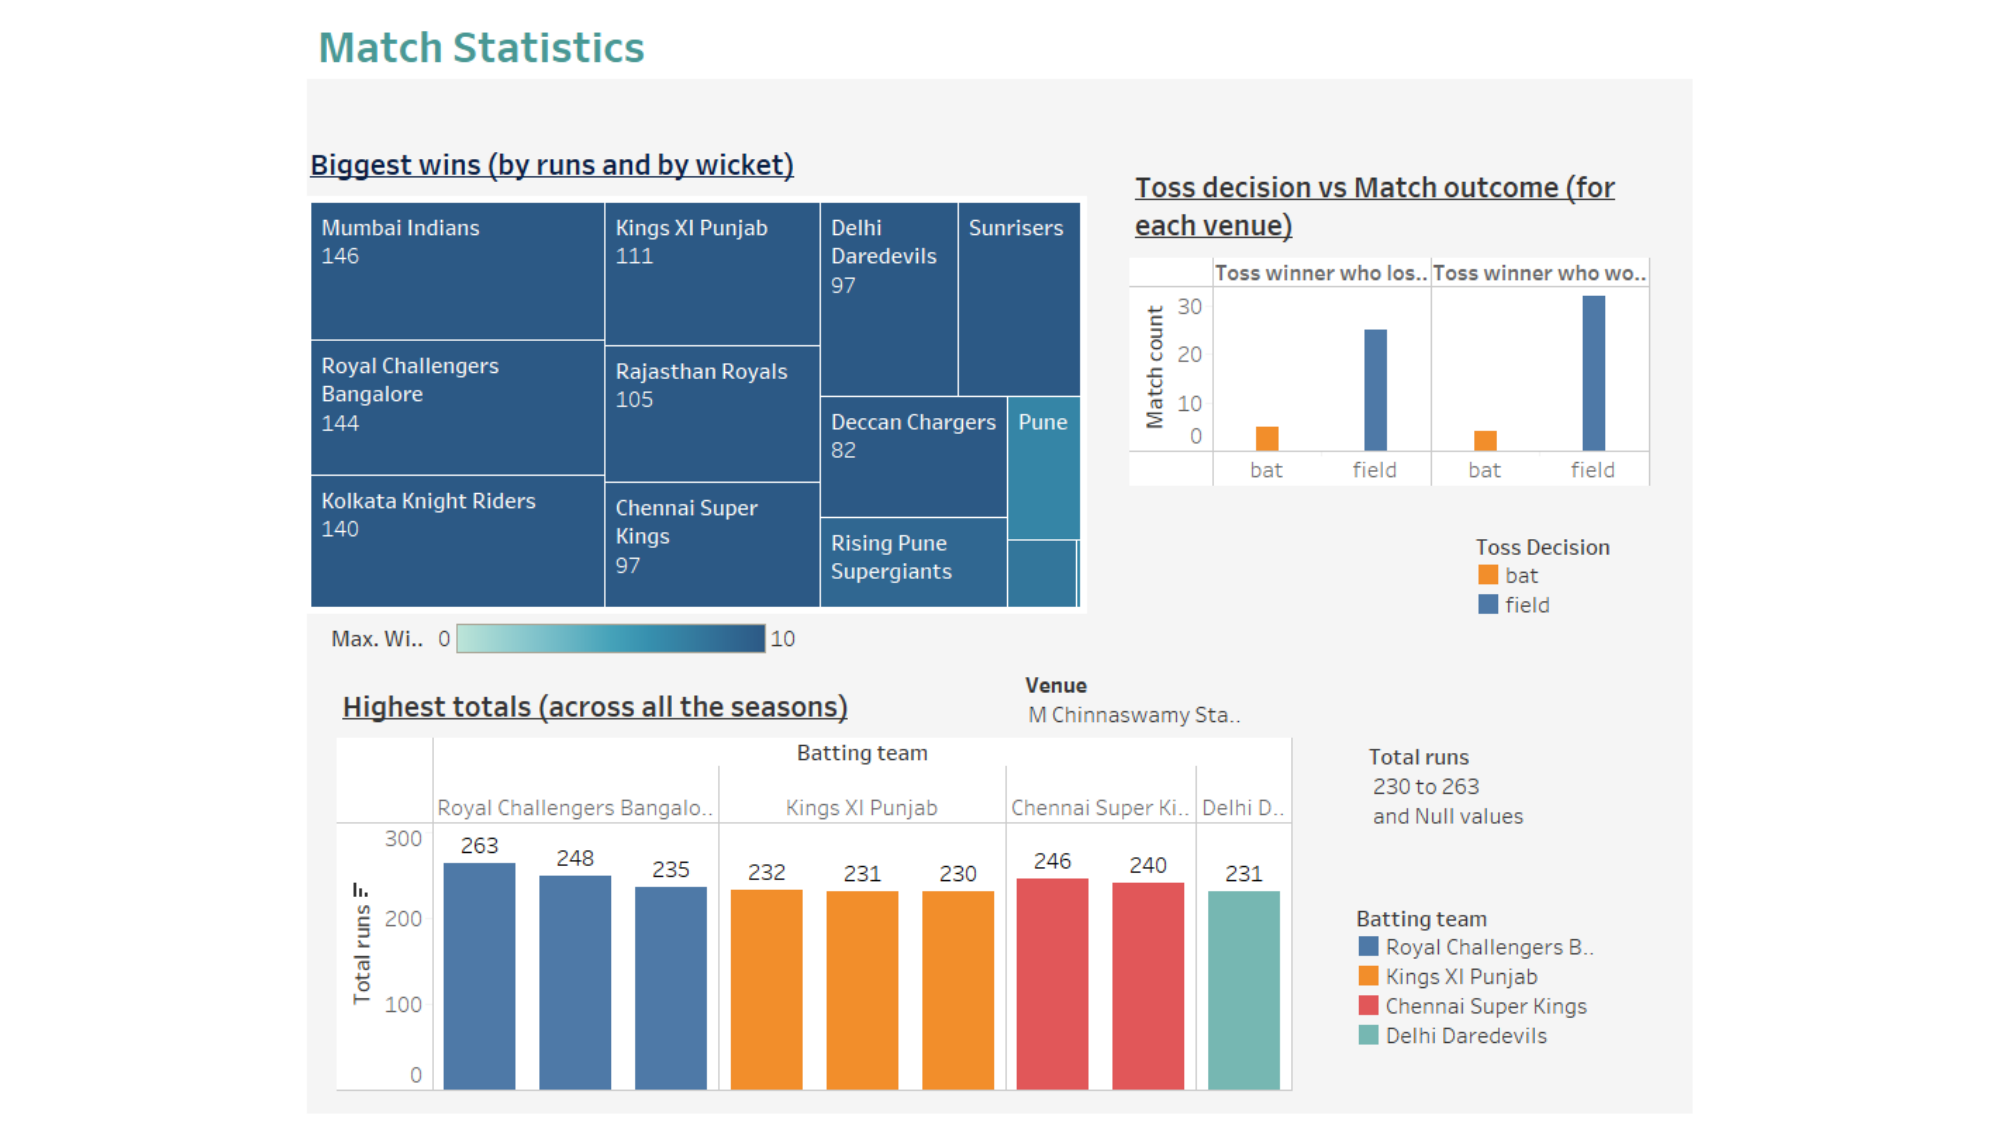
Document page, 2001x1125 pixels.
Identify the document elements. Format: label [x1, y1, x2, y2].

picture [296, 0, 1704, 1125]
